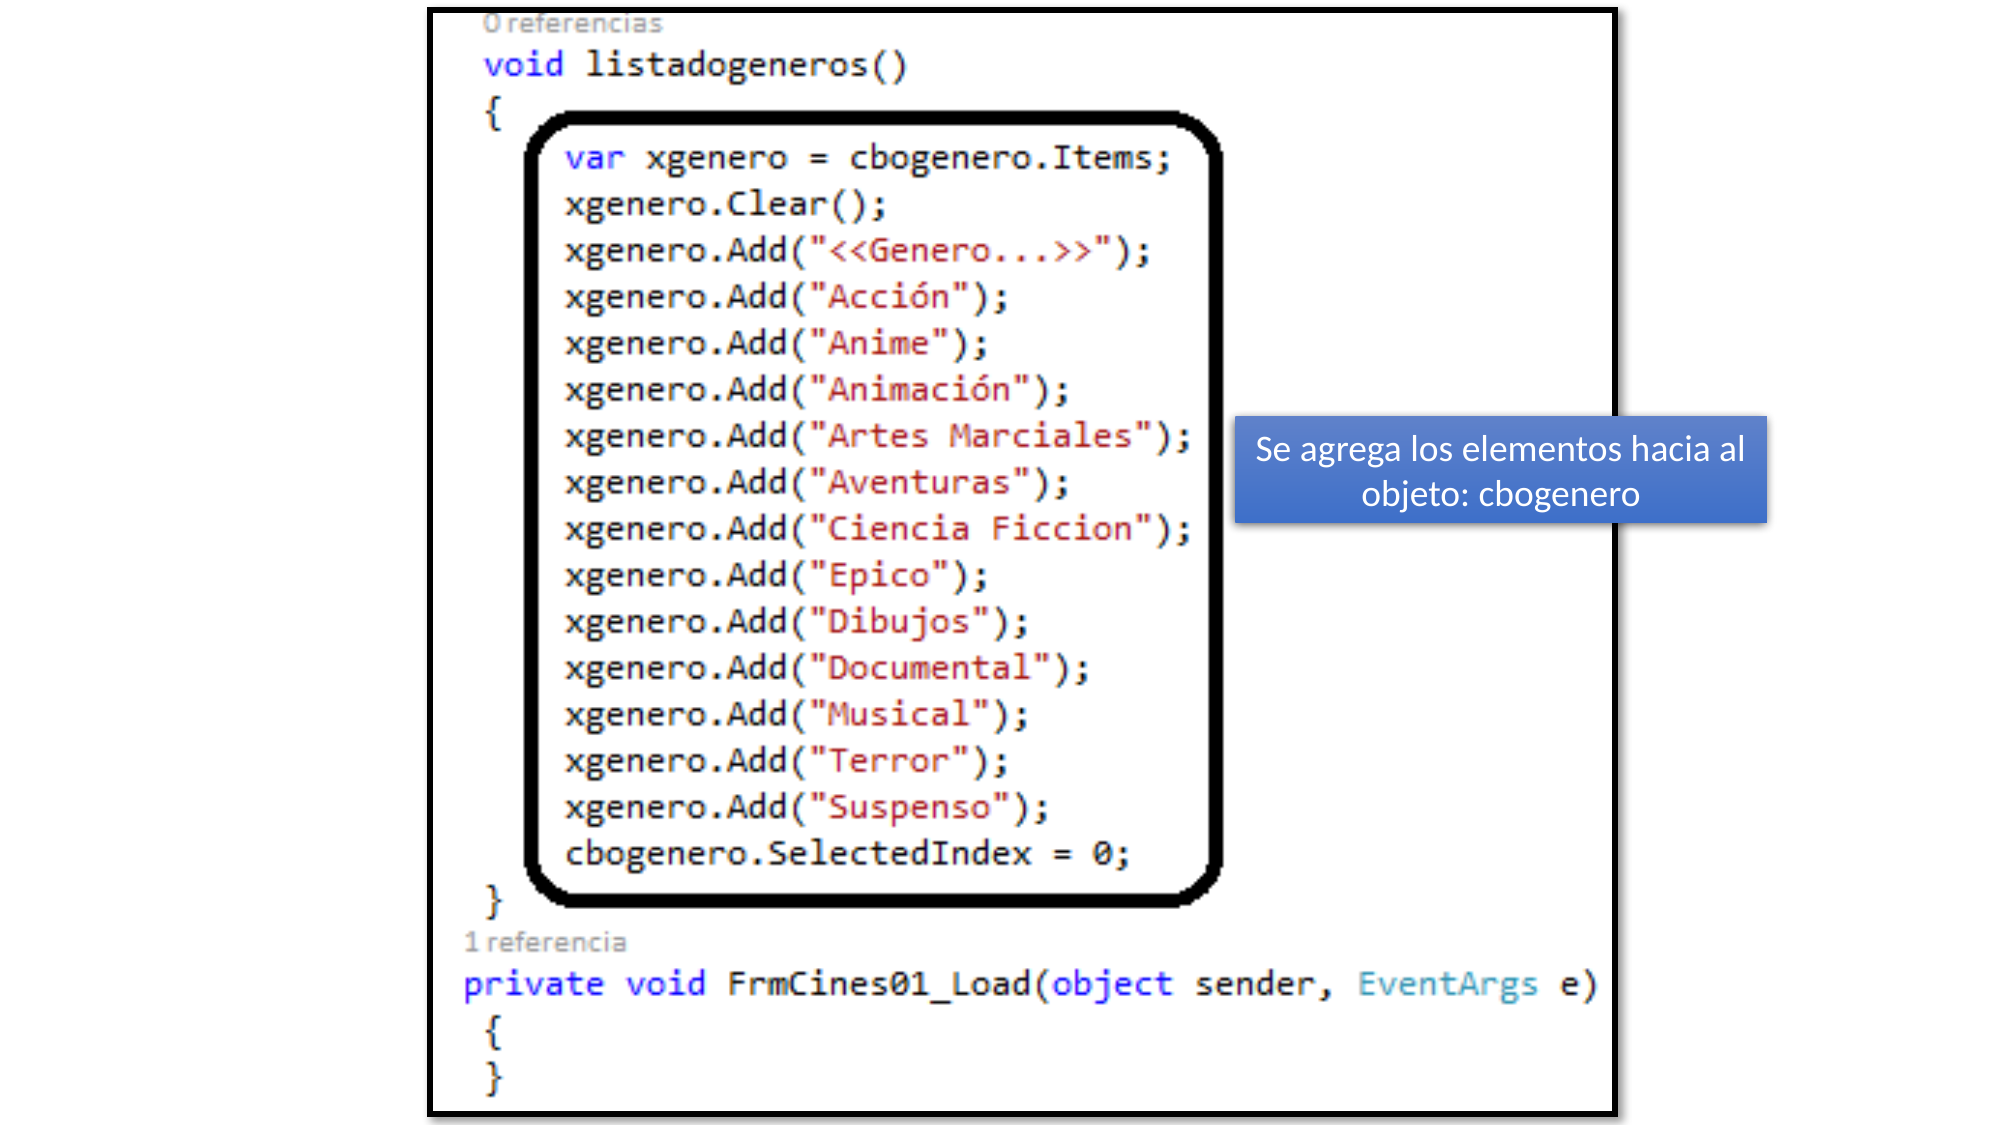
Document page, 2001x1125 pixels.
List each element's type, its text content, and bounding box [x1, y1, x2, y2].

picture [432, 13, 1613, 1112]
text_box Se agrega los elementos hacia al objeto: cbogenero [1613, 416, 1767, 523]
